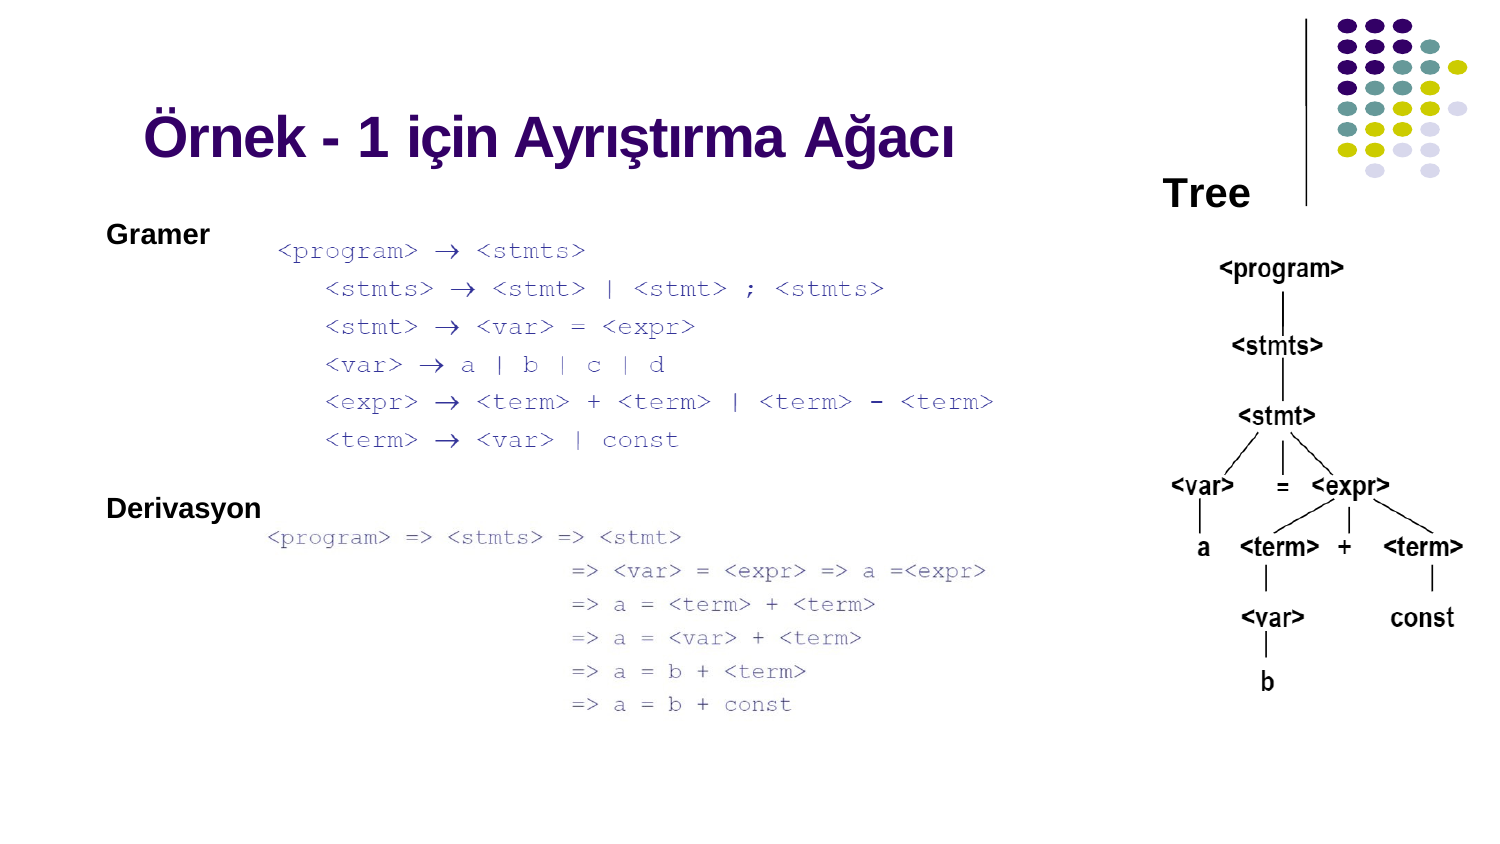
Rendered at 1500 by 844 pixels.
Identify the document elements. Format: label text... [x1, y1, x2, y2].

text_box [264, 521, 996, 730]
title Örnek - 1 için Ayrıştırma Ağacı [141, 26, 1050, 170]
text_box Derivasyon [104, 487, 265, 525]
text_box [264, 233, 1010, 461]
text_box [1158, 233, 1464, 709]
text_box Tree [1160, 163, 1325, 216]
text_box Gramer [104, 213, 213, 251]
